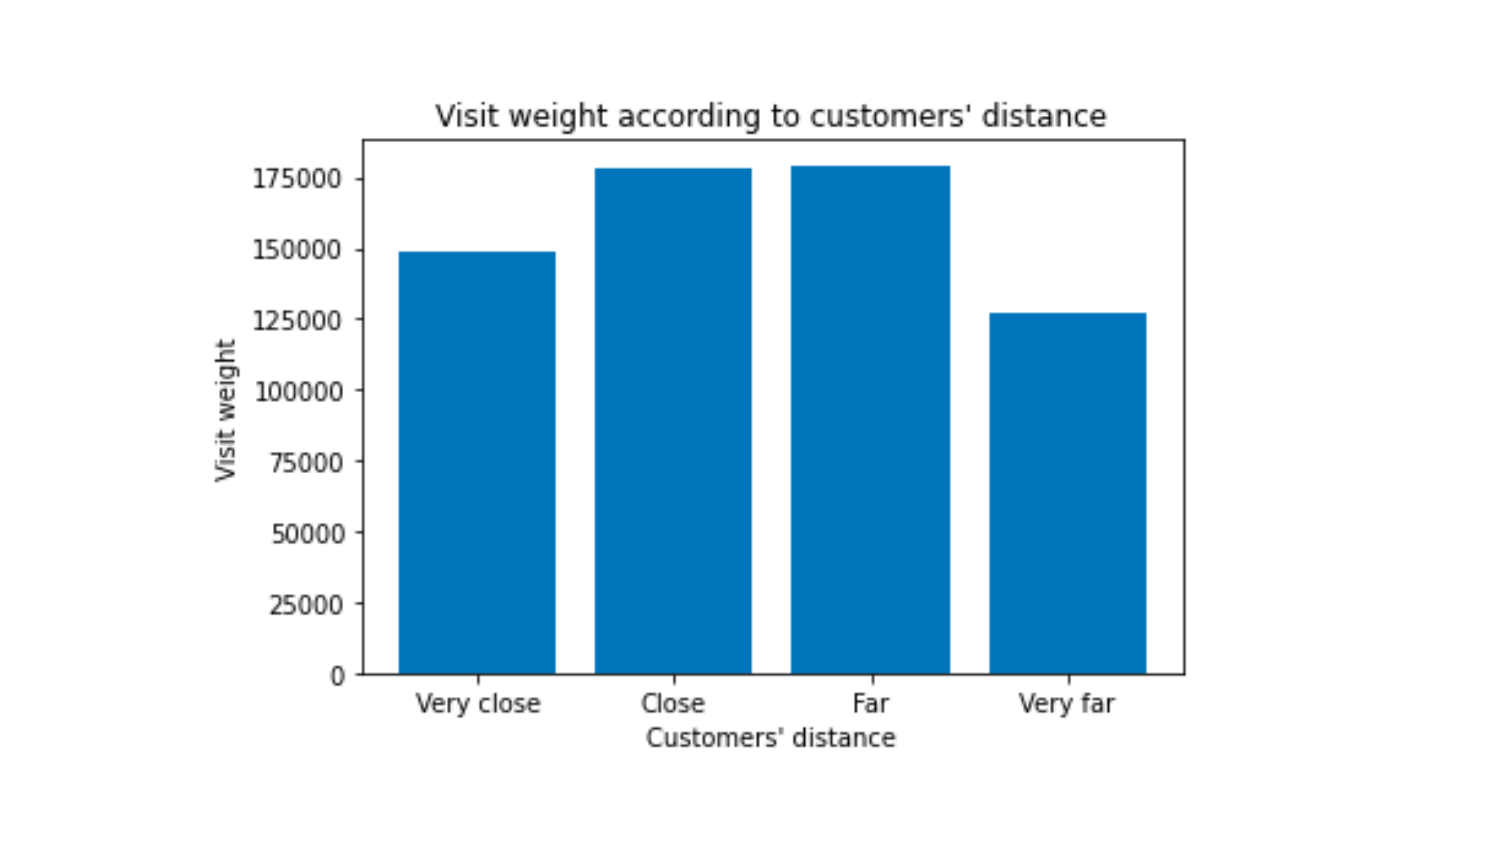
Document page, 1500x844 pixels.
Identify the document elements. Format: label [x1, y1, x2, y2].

picture [169, 66, 1331, 777]
